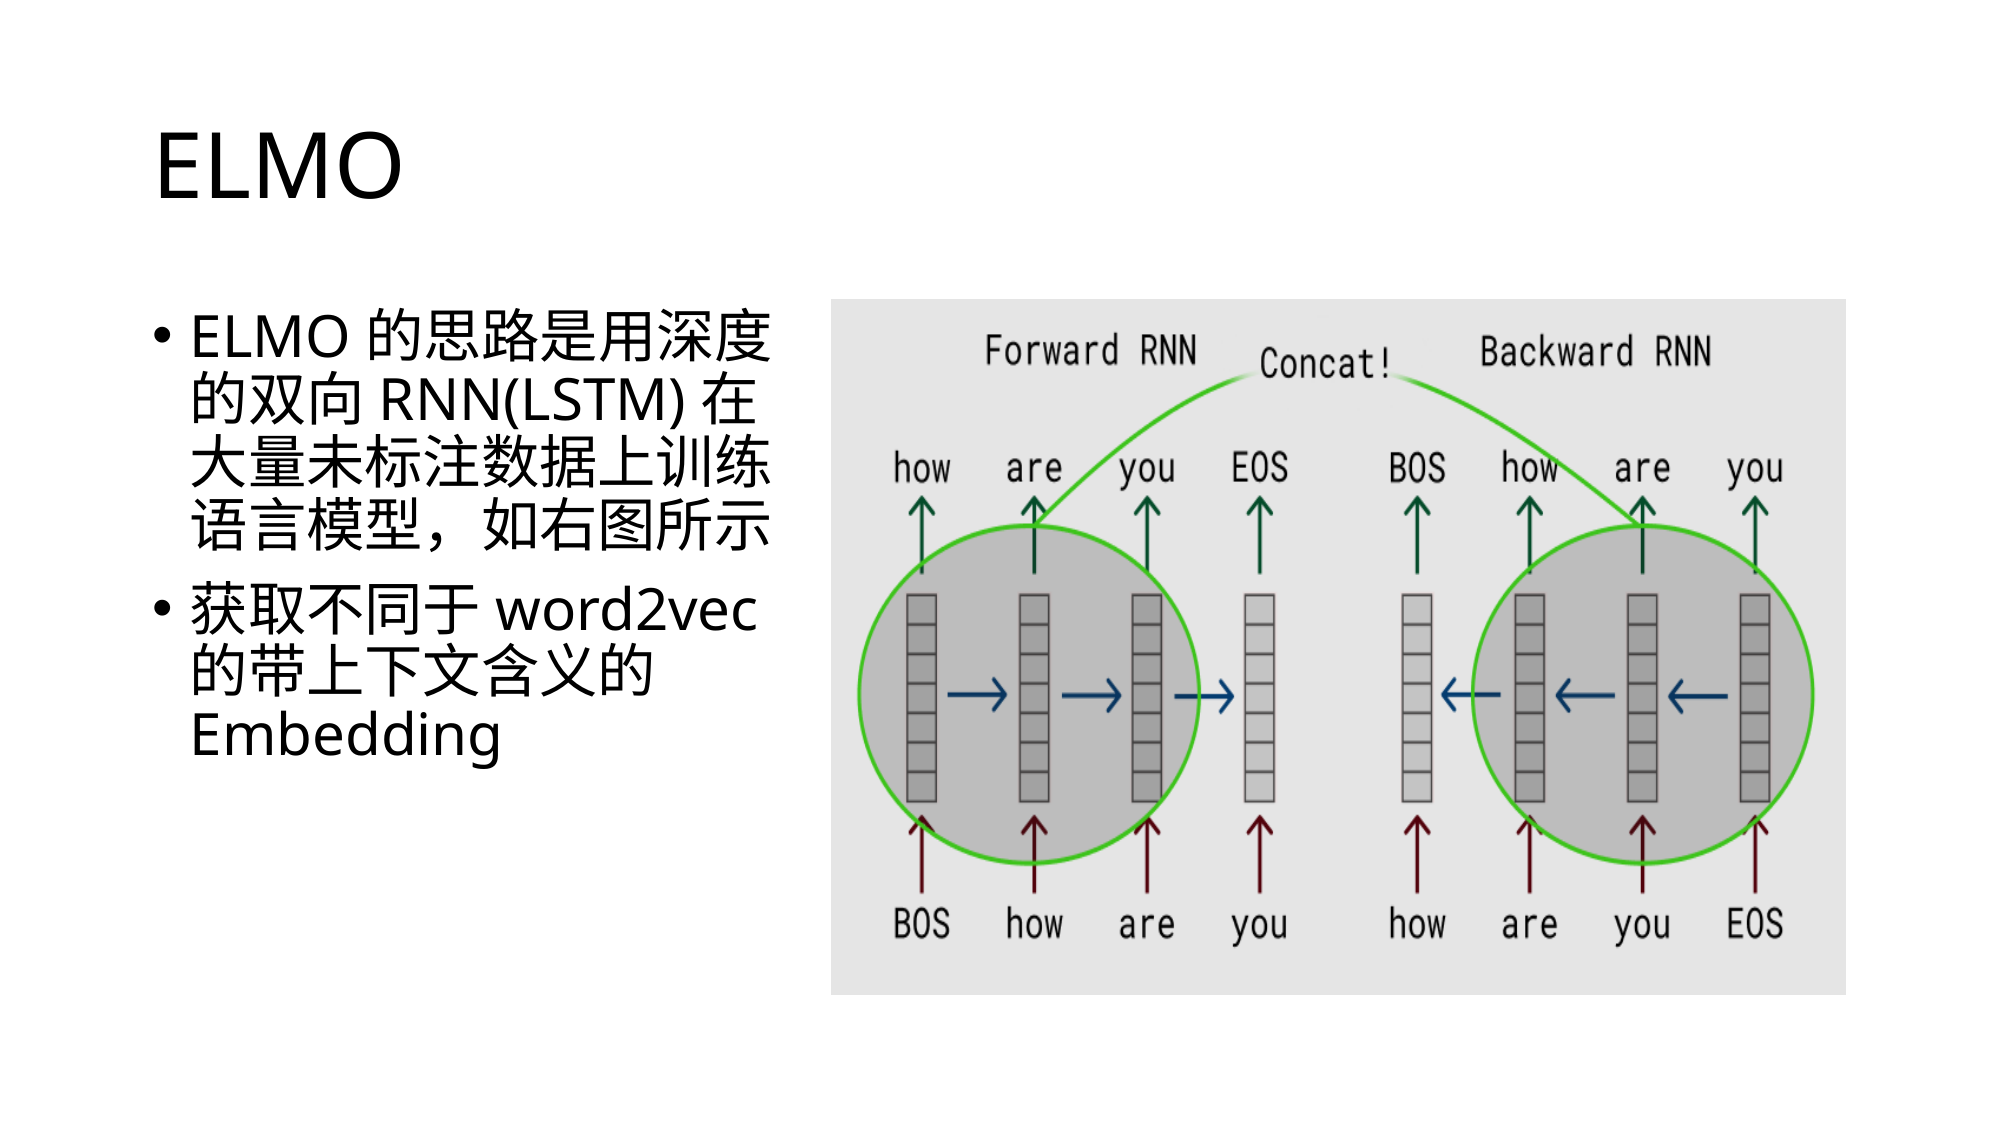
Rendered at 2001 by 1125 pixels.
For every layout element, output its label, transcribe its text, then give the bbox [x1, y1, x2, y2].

title ELMO [137, 59, 1863, 278]
picture [831, 299, 1846, 995]
list ELMO的思路是用深度的双向RNN(LSTM)在大量未标注数据上训练语言模型，如右图所示 获取不同于word2vec的带上下文含义的Embedding [137, 299, 820, 1014]
